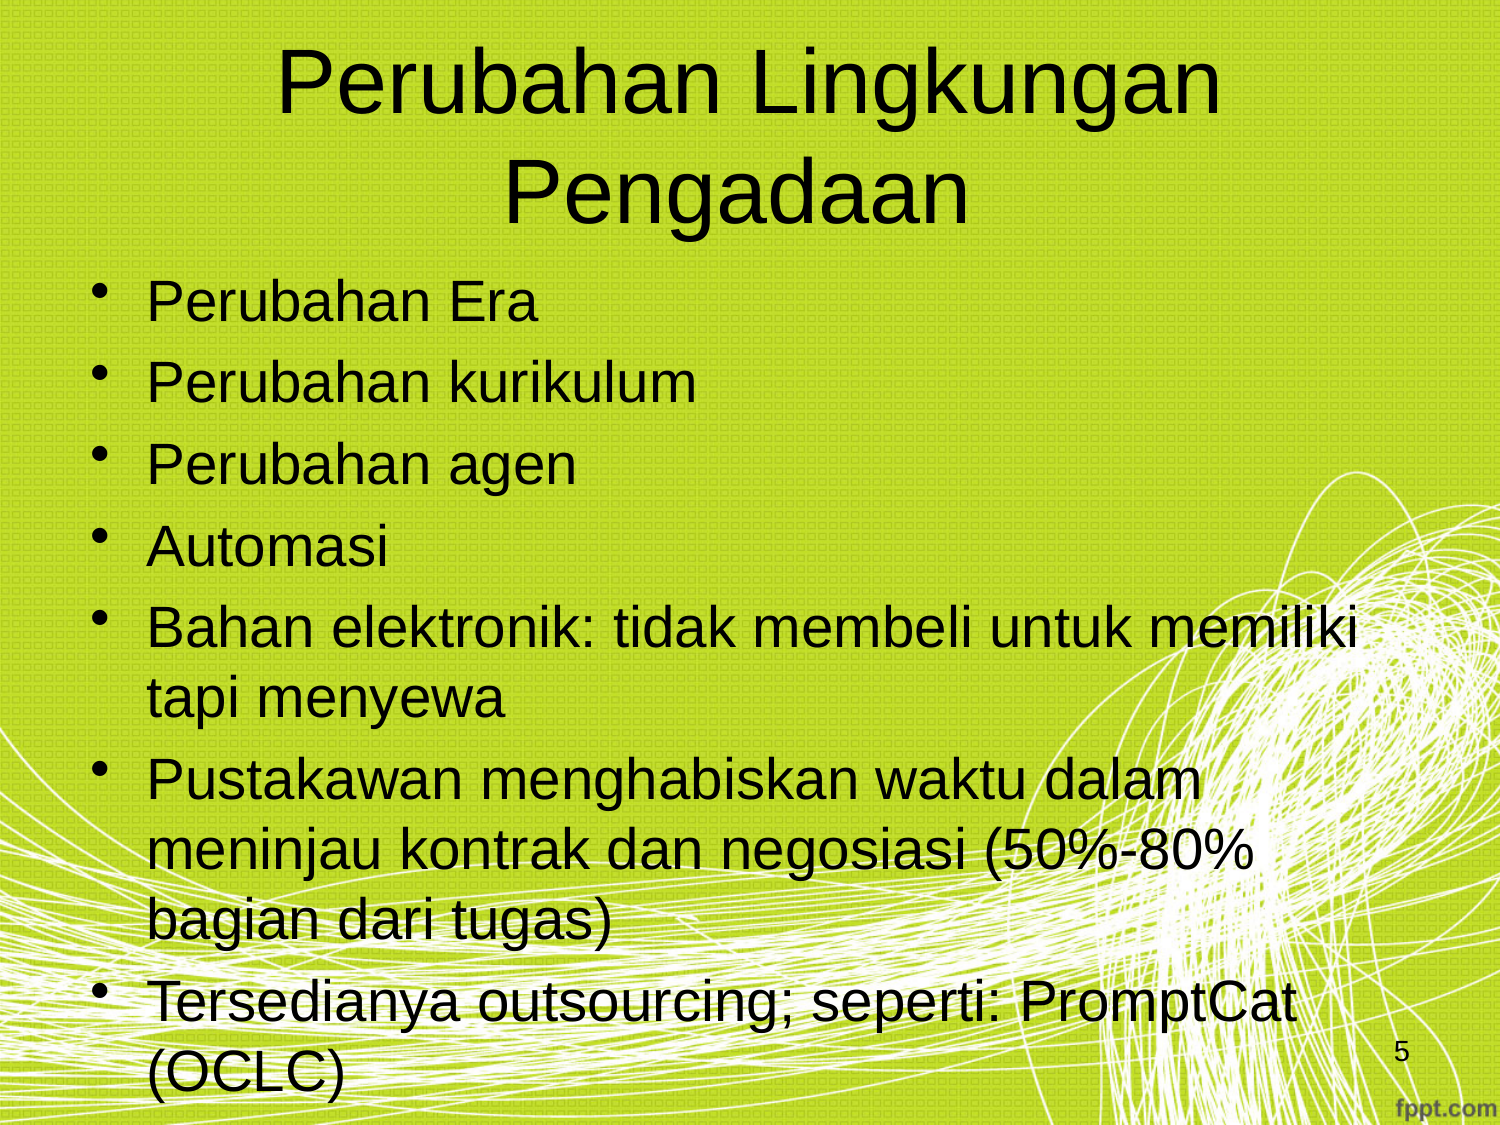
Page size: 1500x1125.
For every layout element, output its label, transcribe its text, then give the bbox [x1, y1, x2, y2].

title Perubahan Lingkungan Pengadaan [75, 31, 1425, 233]
list Perubahan Era Perubahan kurikulum Perubahan agen Automasi Bahan elektronik: tidak membeli untuk memiliki tapi menyewa Pustakawan menghabiskan waktu dalam meninjau kontrak dan negosiasi (50%-80% bagian dari tugas) Tersedianya outsourcing; seperti: PromptCat (OCLC) [75, 255, 1425, 1125]
picture [0, 0, 1500, 1125]
slide_number 5 [1074, 1024, 1425, 1103]
